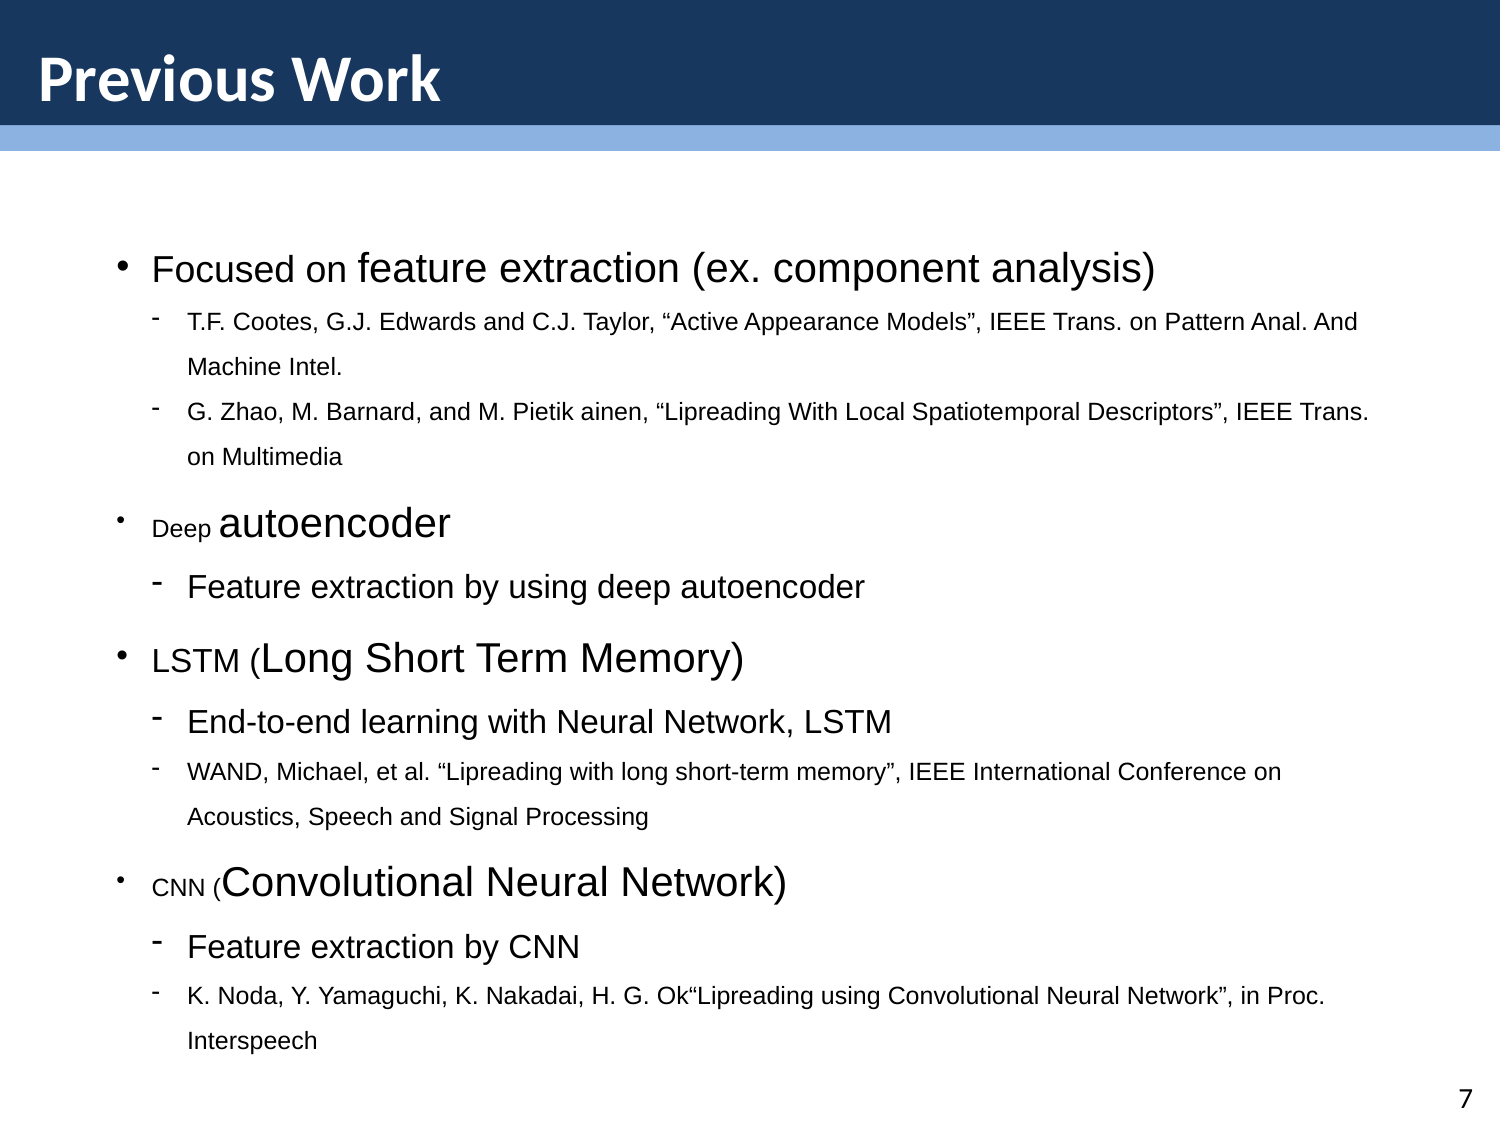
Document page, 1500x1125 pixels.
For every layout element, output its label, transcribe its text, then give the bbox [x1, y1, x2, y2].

text_box Previous Work [38, 37, 1344, 112]
text_box Focused on feature extraction (ex. component analysis) T.F. Cootes, G.J. Edwards and C.J. Taylor, “Active Appearance Models”, IEEE Trans. on Pattern Anal. And Machine Intel. G. Zhao, M. Barnard, and M. Pietik ainen, “Lipreading With Local Spatiotemporal Descriptors”, IEEE Trans. on Multimedia Deep autoencoder Feature extraction by using deep autoencoder LSTM (Long Short Term Memory) End-to-end learning with Neural Network, LSTM WAND, Michael, et al. “Lipreading with long short-term memory”, IEEE International Conference on Acoustics, Speech and Signal Processing CNN (Convolutional Neural Network) Feature extraction by CNN K. Noda, Y. Yamaguchi, K. Nakadai, H. G. Ok“Lipreading using Convolutional Neural Network”, in Proc. Interspeech [101, 208, 1400, 1037]
